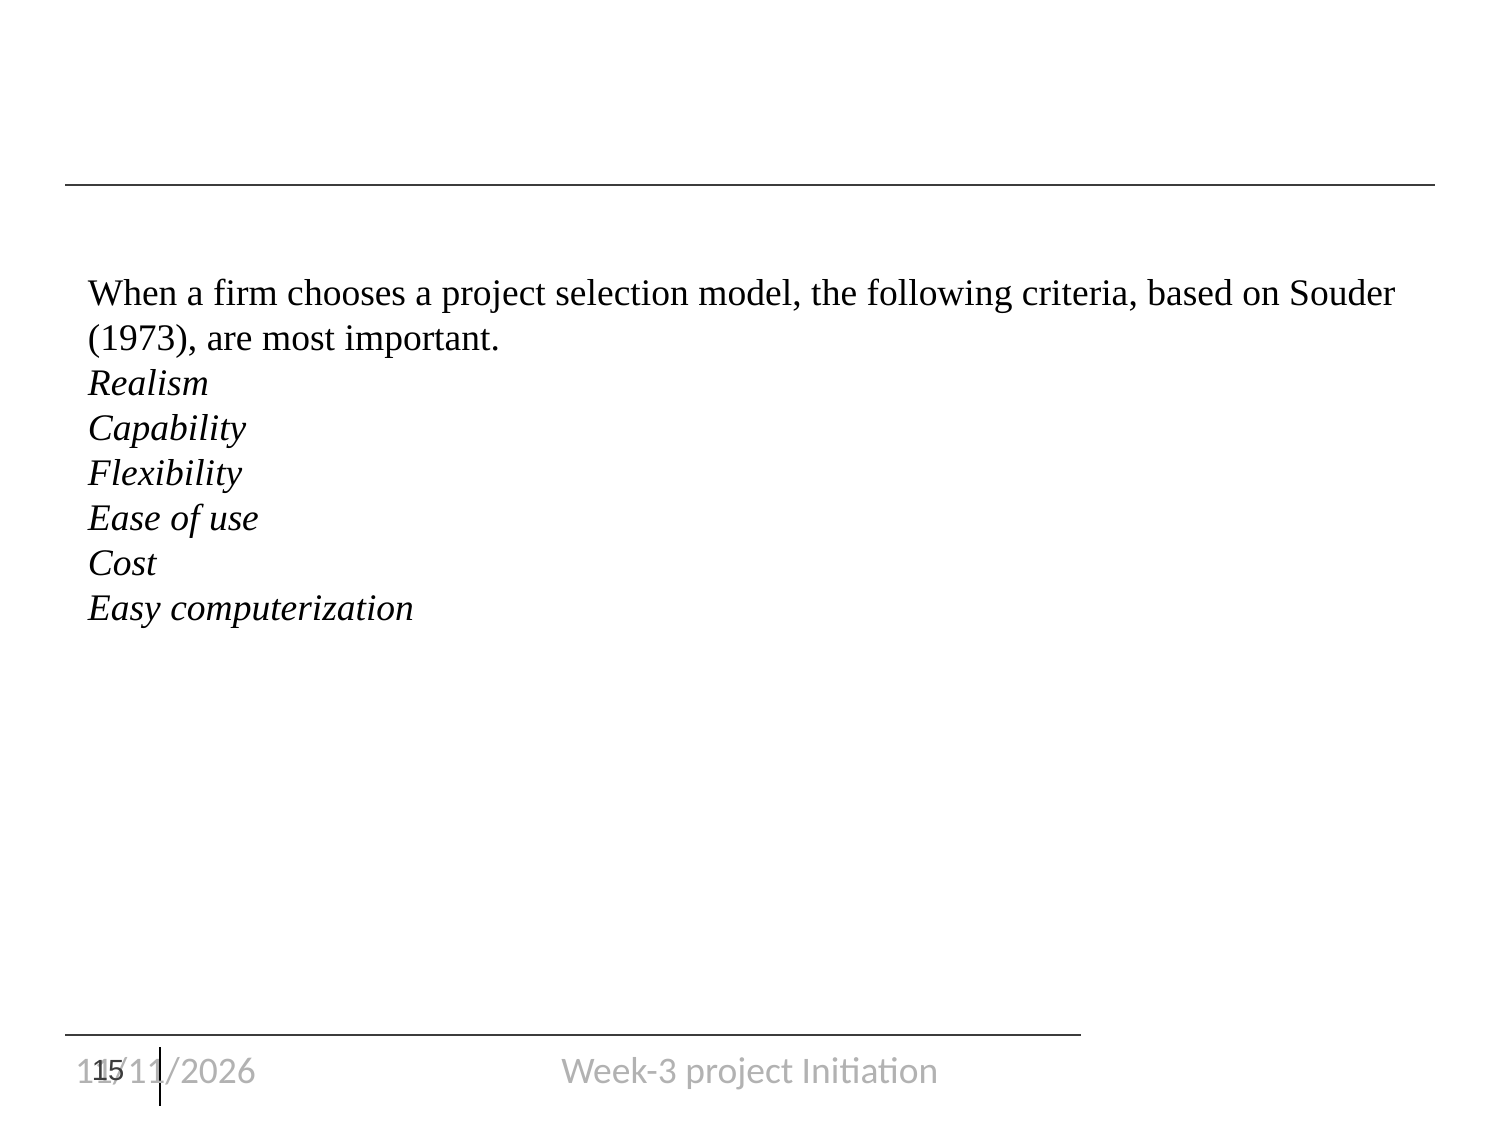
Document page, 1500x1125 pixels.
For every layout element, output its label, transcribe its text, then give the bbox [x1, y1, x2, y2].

footer Week-3 project Initiation [510, 1046, 990, 1103]
list When a firm chooses a project selection model, the following criteria, based on Souder (1973), are most important. Realism Capability Flexibility Ease of use Cost Easy computerization [87, 267, 1413, 677]
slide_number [75, 1046, 420, 1103]
slide_number 15 [87, 1051, 129, 1089]
